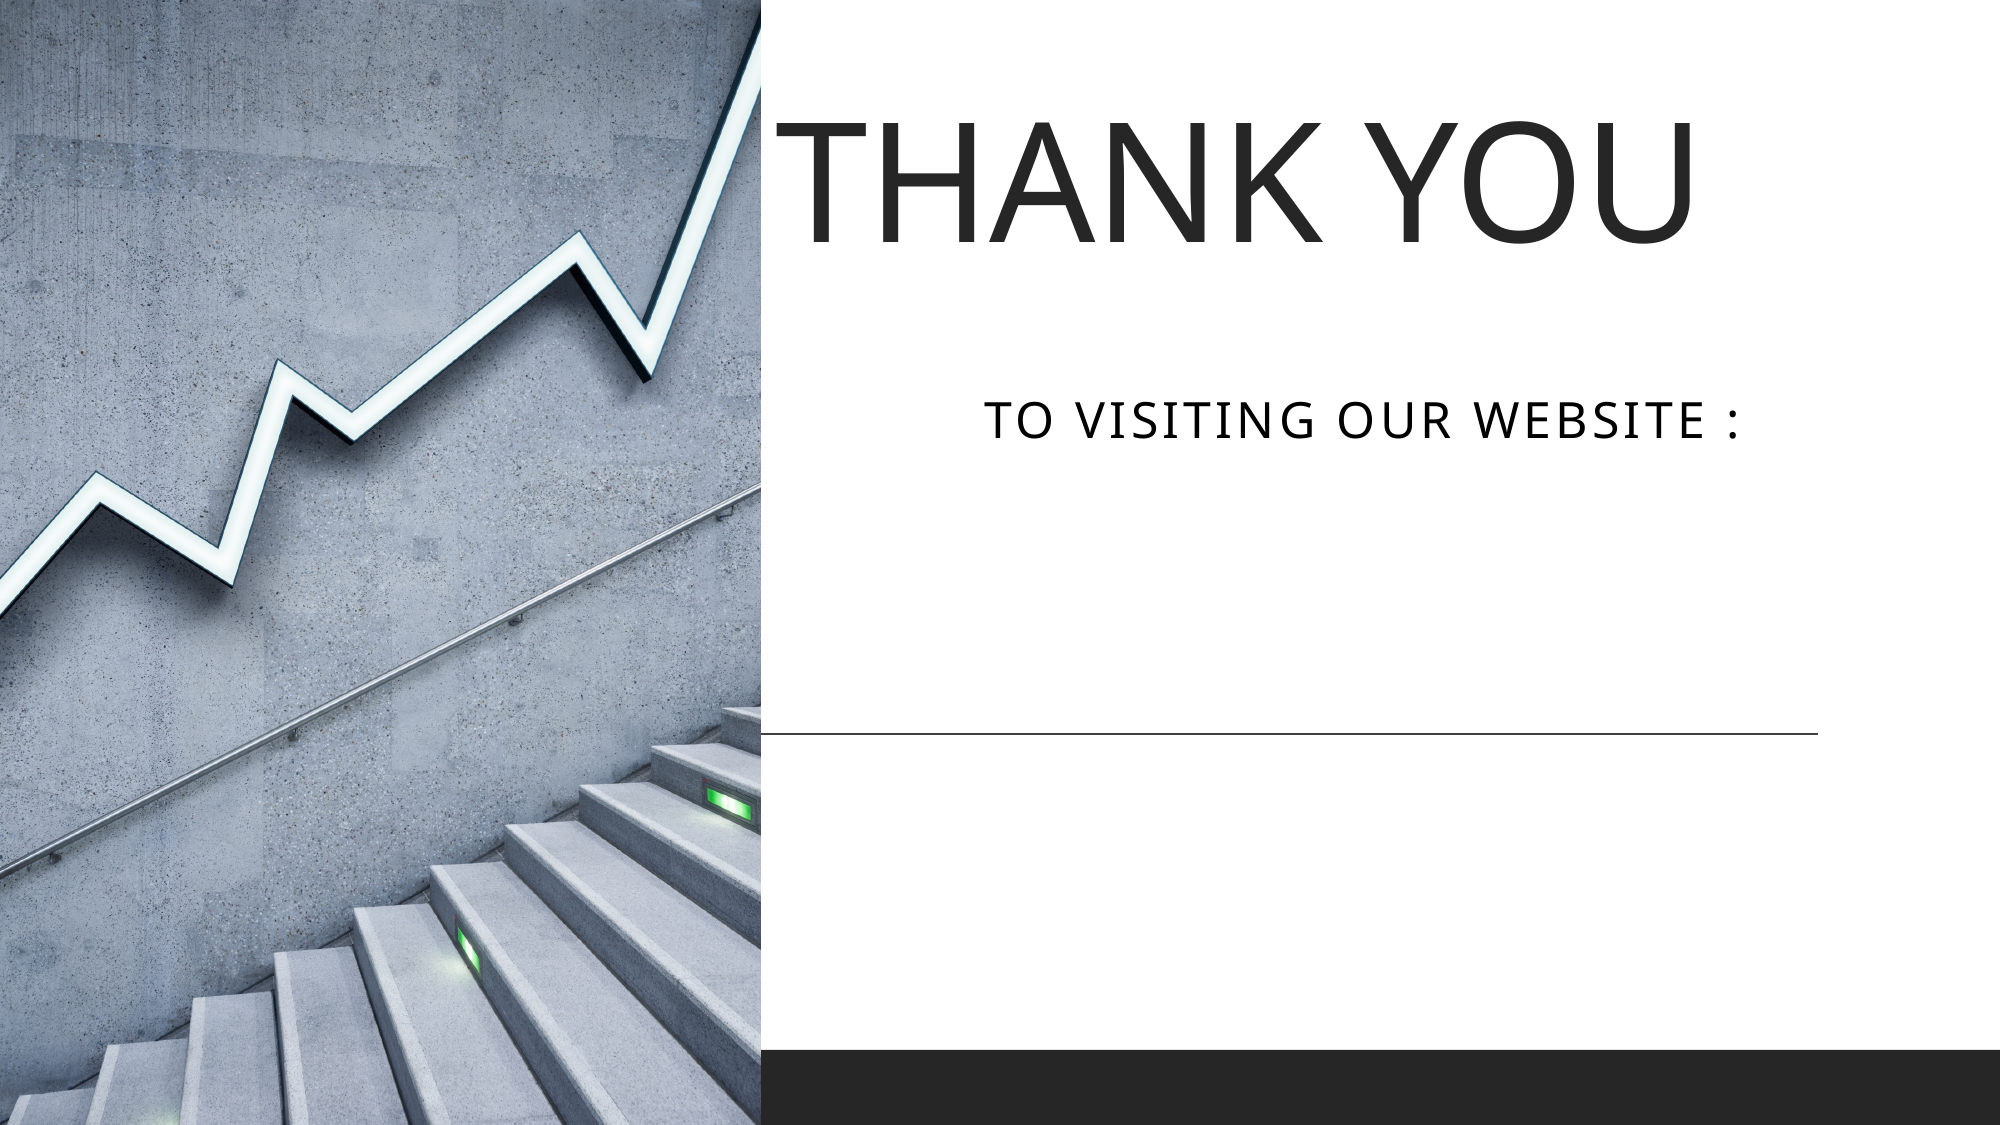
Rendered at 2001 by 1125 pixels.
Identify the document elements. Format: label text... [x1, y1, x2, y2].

picture [0, 0, 761, 1125]
subtitle TO VISITING OUR WEBSITE : [969, 375, 1878, 563]
title THANK YOU [769, 64, 2000, 287]
